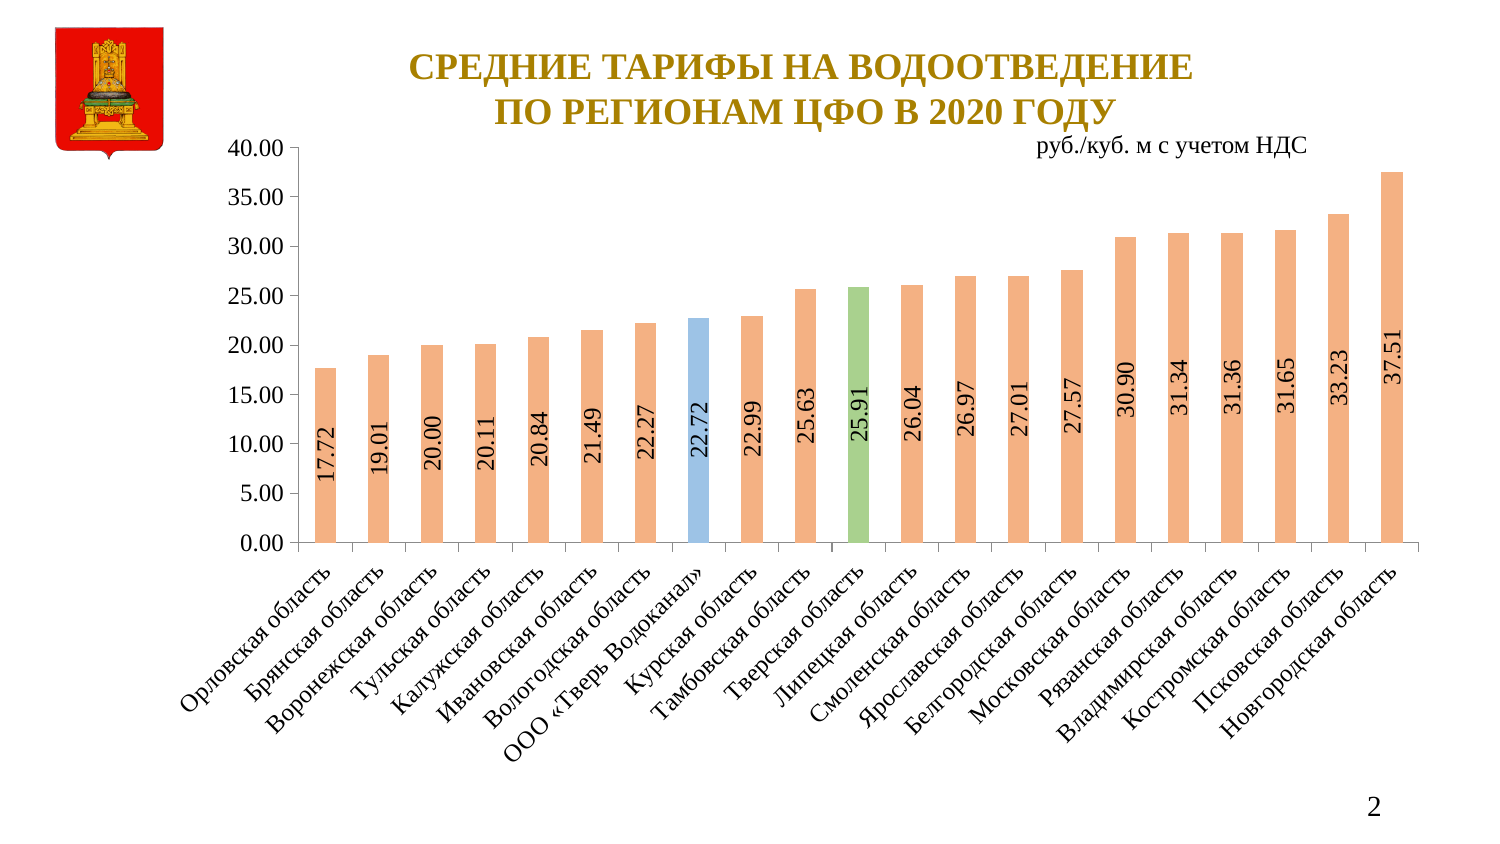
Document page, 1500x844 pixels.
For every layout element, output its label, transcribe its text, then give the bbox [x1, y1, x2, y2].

slide_number 2 [1059, 782, 1397, 827]
picture [52, 20, 171, 167]
chart [147, 120, 1445, 782]
text_box СРЕДНИЕ ТАРИФЫ НА ВОДООТВЕДЕНИЕ ПО РЕГИОНАМ ЦФО В 2020 ГОДУ [171, 35, 1445, 120]
